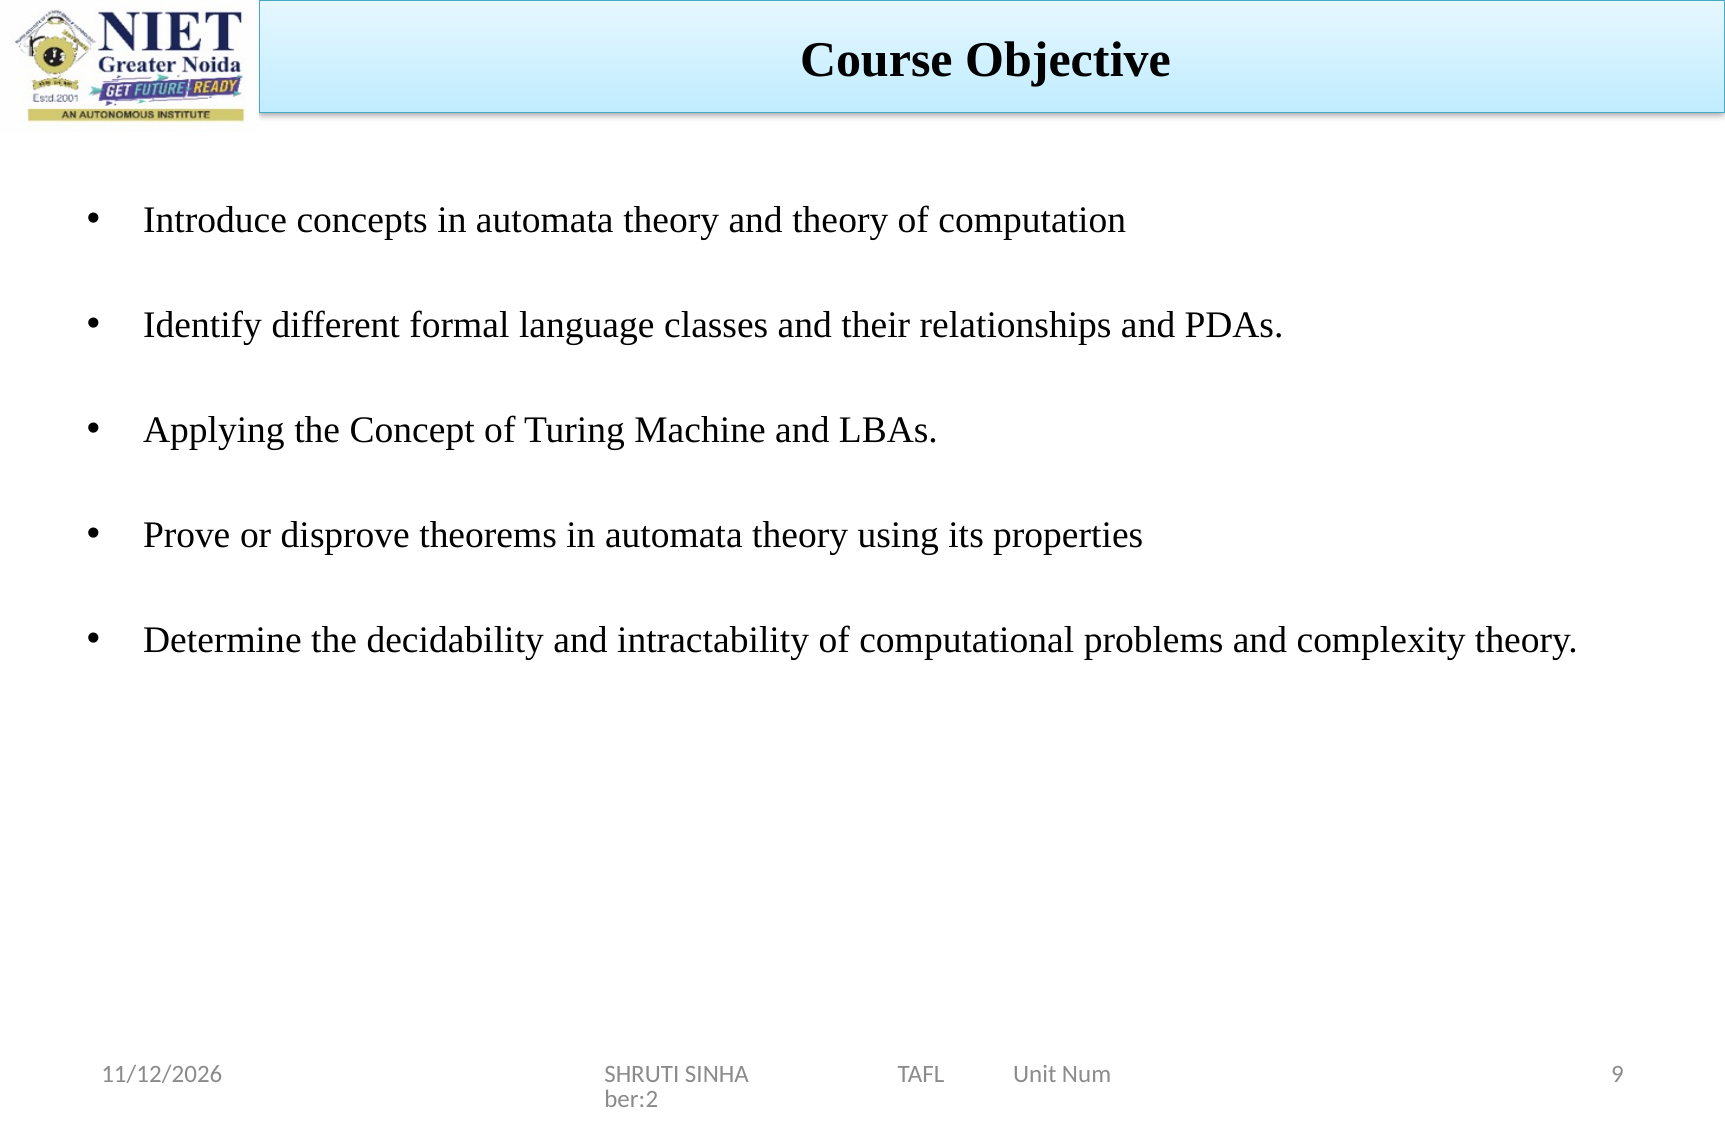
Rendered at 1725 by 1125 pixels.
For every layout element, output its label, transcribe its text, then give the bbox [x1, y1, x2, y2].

picture [0, 0, 259, 132]
text_box Course Objective [261, 0, 1725, 113]
footer SHRUTI SINHA TAFL Unit Number:2 [589, 1042, 1136, 1103]
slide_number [86, 1042, 489, 1103]
list Introduce concepts in automata theory and theory of computation Identify different formal language classes and their relationships and PDAs. Applying the Concept of Turing Machine and LBAs. Prove or disprove theorems in automata theory using its properties Determine the decidability and intractability of computational problems and complexity theory. [71, 187, 1625, 930]
text_box [431, 1024, 1380, 1085]
slide_number 9 [1236, 1042, 1639, 1103]
